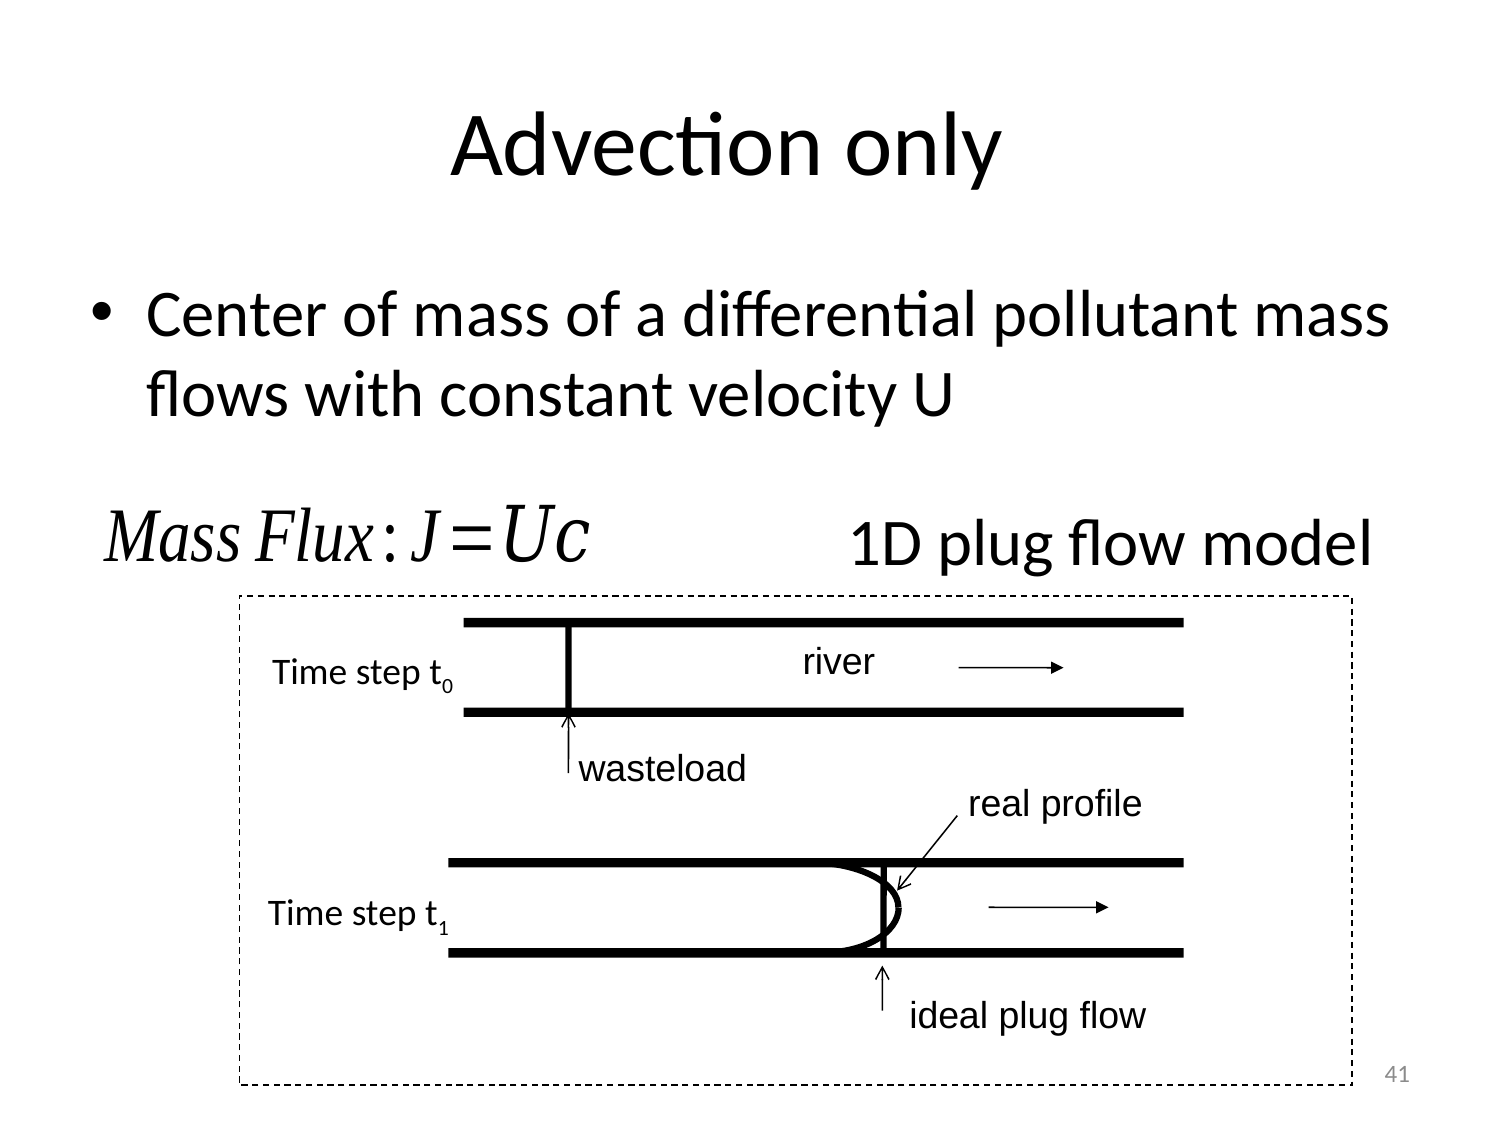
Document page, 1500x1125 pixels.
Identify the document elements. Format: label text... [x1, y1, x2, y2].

text_box 1D plug flow model [832, 491, 1400, 674]
text_box Time step t1 [253, 880, 464, 947]
title Advection only [75, 45, 1425, 233]
list Center of mass of a differential pollutant mass flows with constant velocity U [75, 262, 1425, 445]
text_box [239, 595, 1352, 1086]
slide_number 41 [1074, 1042, 1425, 1103]
text_box Time step t0 [257, 639, 468, 706]
